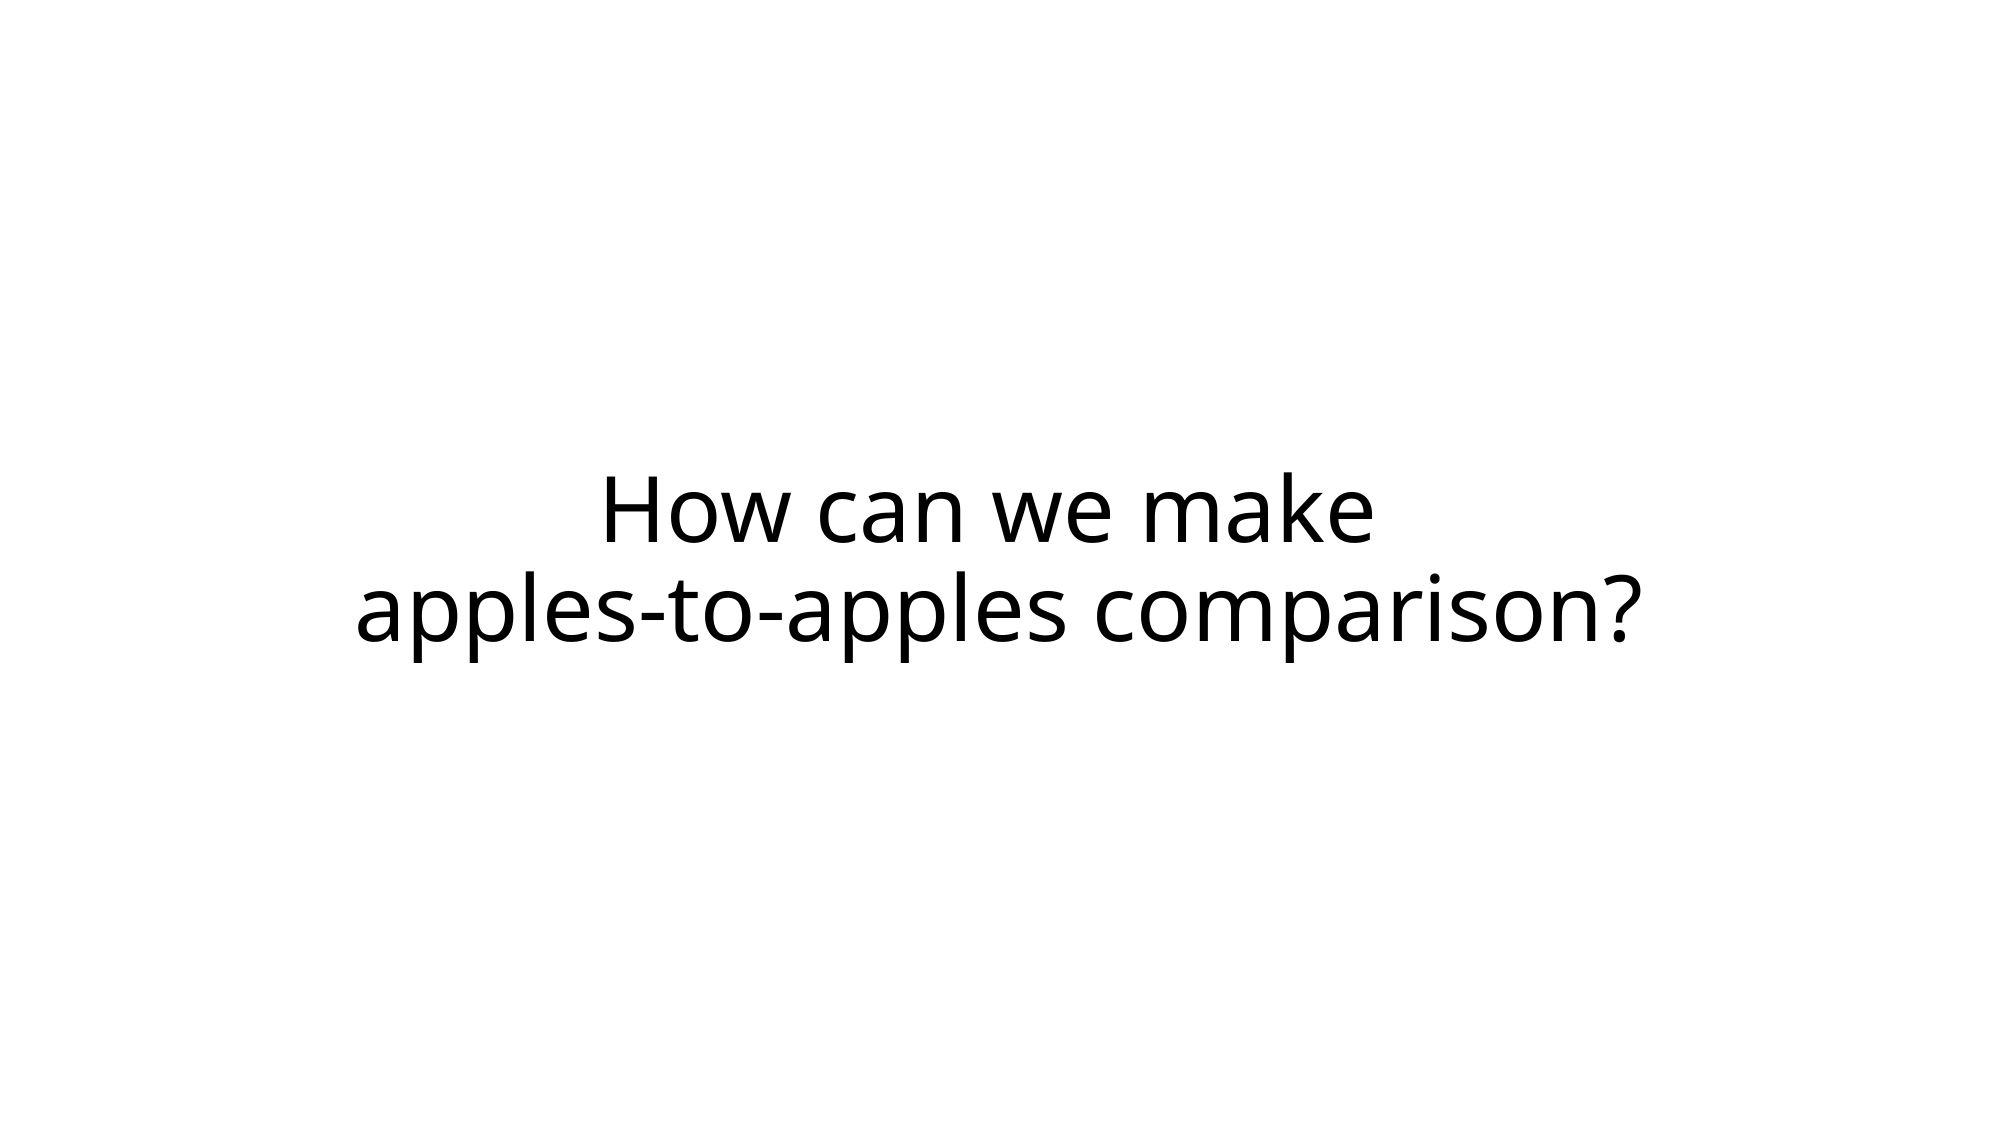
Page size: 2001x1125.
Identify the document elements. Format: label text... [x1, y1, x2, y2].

title How can we make apples-to-apples comparison? [137, 453, 1863, 672]
